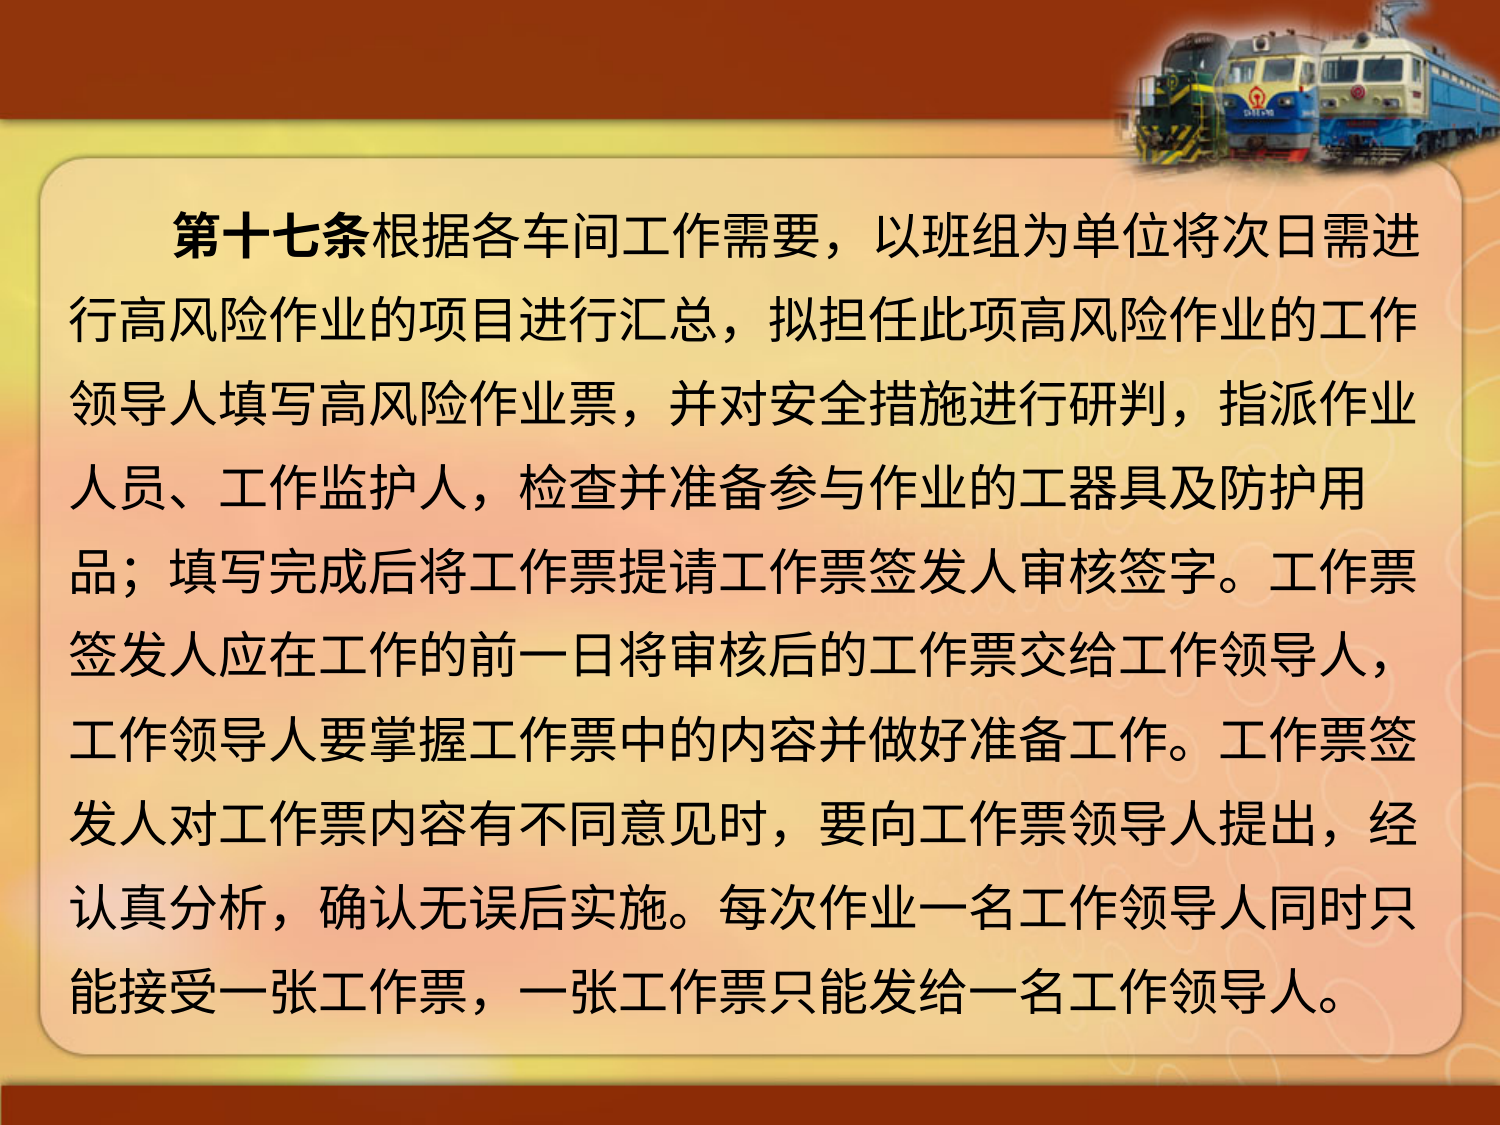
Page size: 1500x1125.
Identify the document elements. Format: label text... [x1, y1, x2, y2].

list 第十七条根据各车间工作需要，以班组为单位将次日需进行高风险作业的项目进行汇总，拟担任此项高风险作业的工作领导人填写高风险作业票，并对安全措施进行研判，指派作业人员、工作监护人，检查并准备参与作业的工器具及防护用品；填写完成后将工作票提请工作票签发人审核签字。工作票签发人应在工作的前一日将审核后的工作票交给工作领导人，工作领导人要掌握工作票中的内容并做好准备工作。工作票签发人对工作票内容有不同意见时，要向工作票领导人提出，经认真分析，确认无误后实施。每次作业一名工作领导人同时只能接受一张工作票，一张工作票只能发给一名工作领导人。 [53, 172, 1447, 1083]
picture [0, 0, 1500, 1125]
